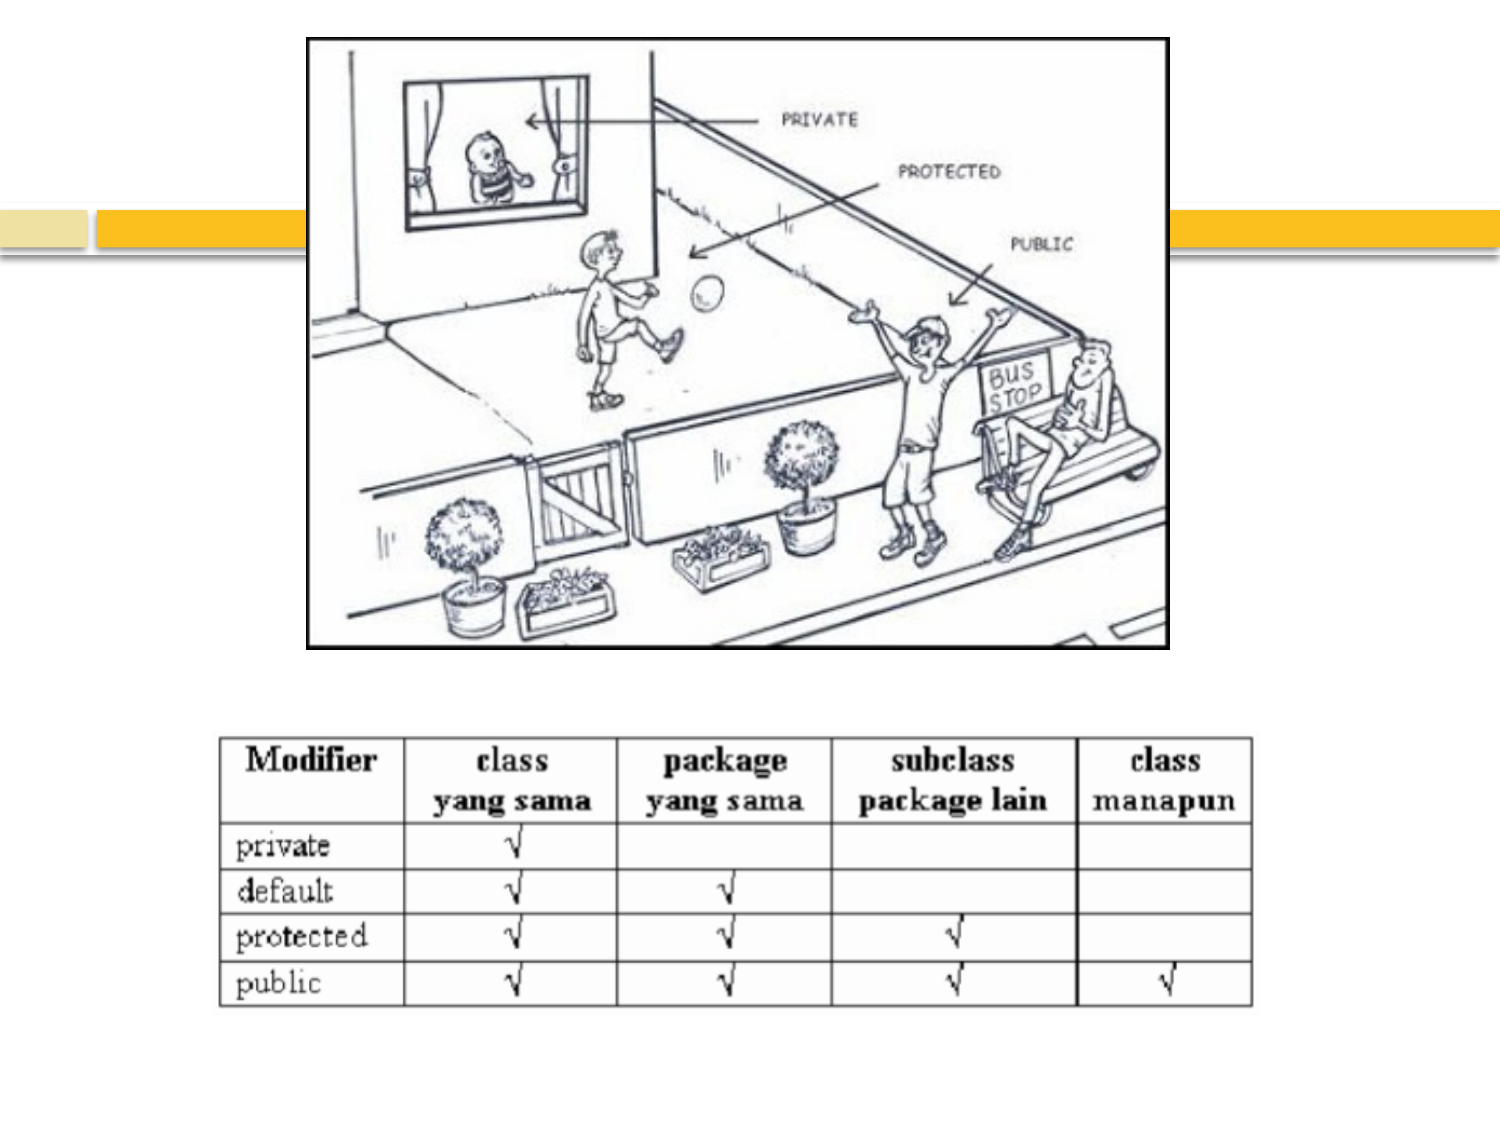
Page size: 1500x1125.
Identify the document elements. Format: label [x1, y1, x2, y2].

list [306, 37, 1170, 651]
picture [211, 730, 1265, 1020]
